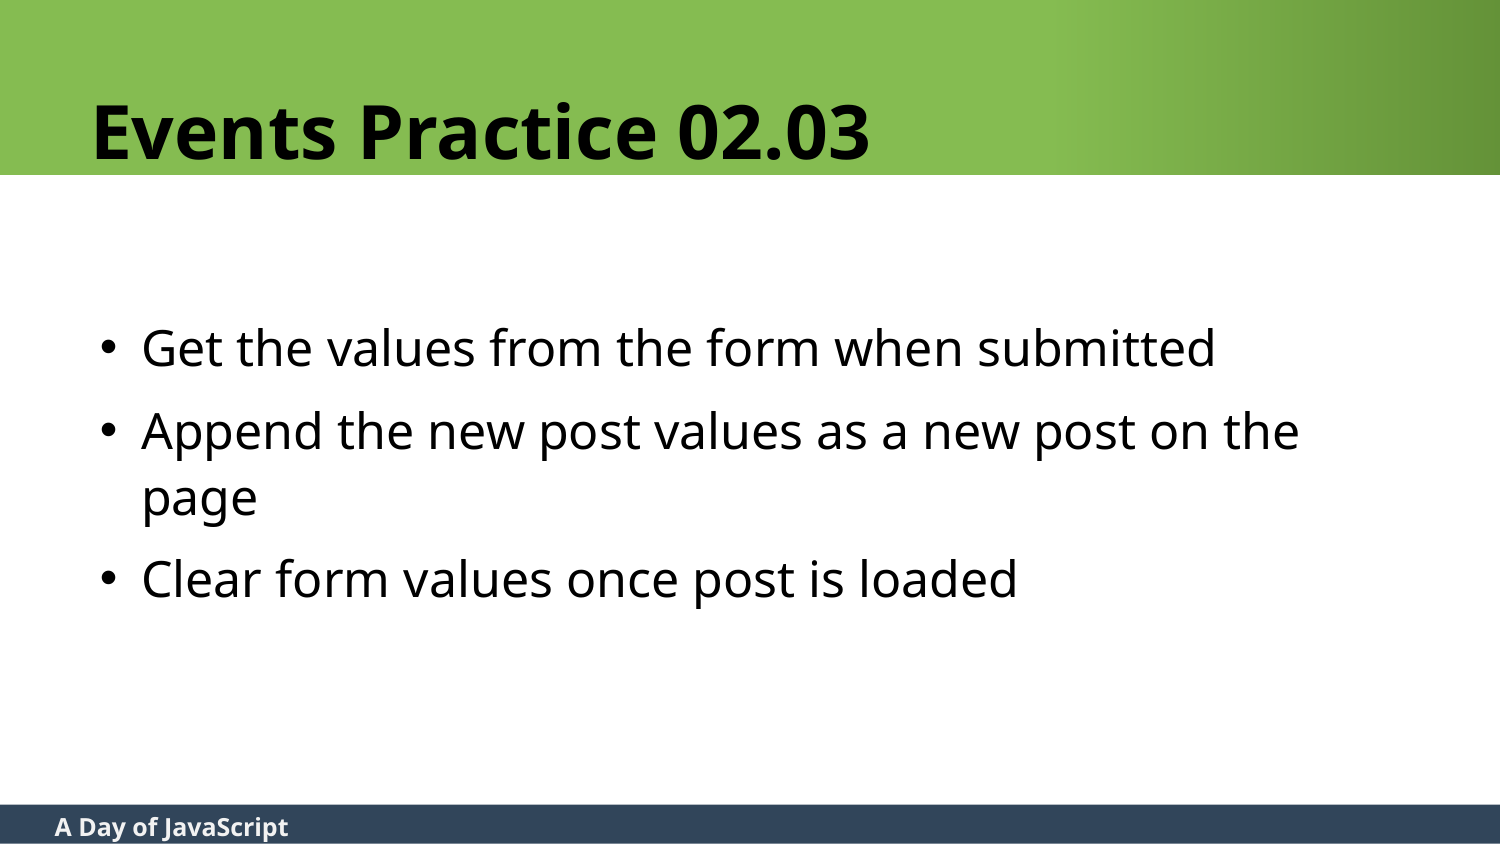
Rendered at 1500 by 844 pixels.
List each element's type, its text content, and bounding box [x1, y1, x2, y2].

list Get the values from the form when submitted Append the new post values as a new post on the page Clear form values once post is loaded [99, 233, 1400, 754]
title Events Practice 02.03 [0, 0, 1500, 175]
